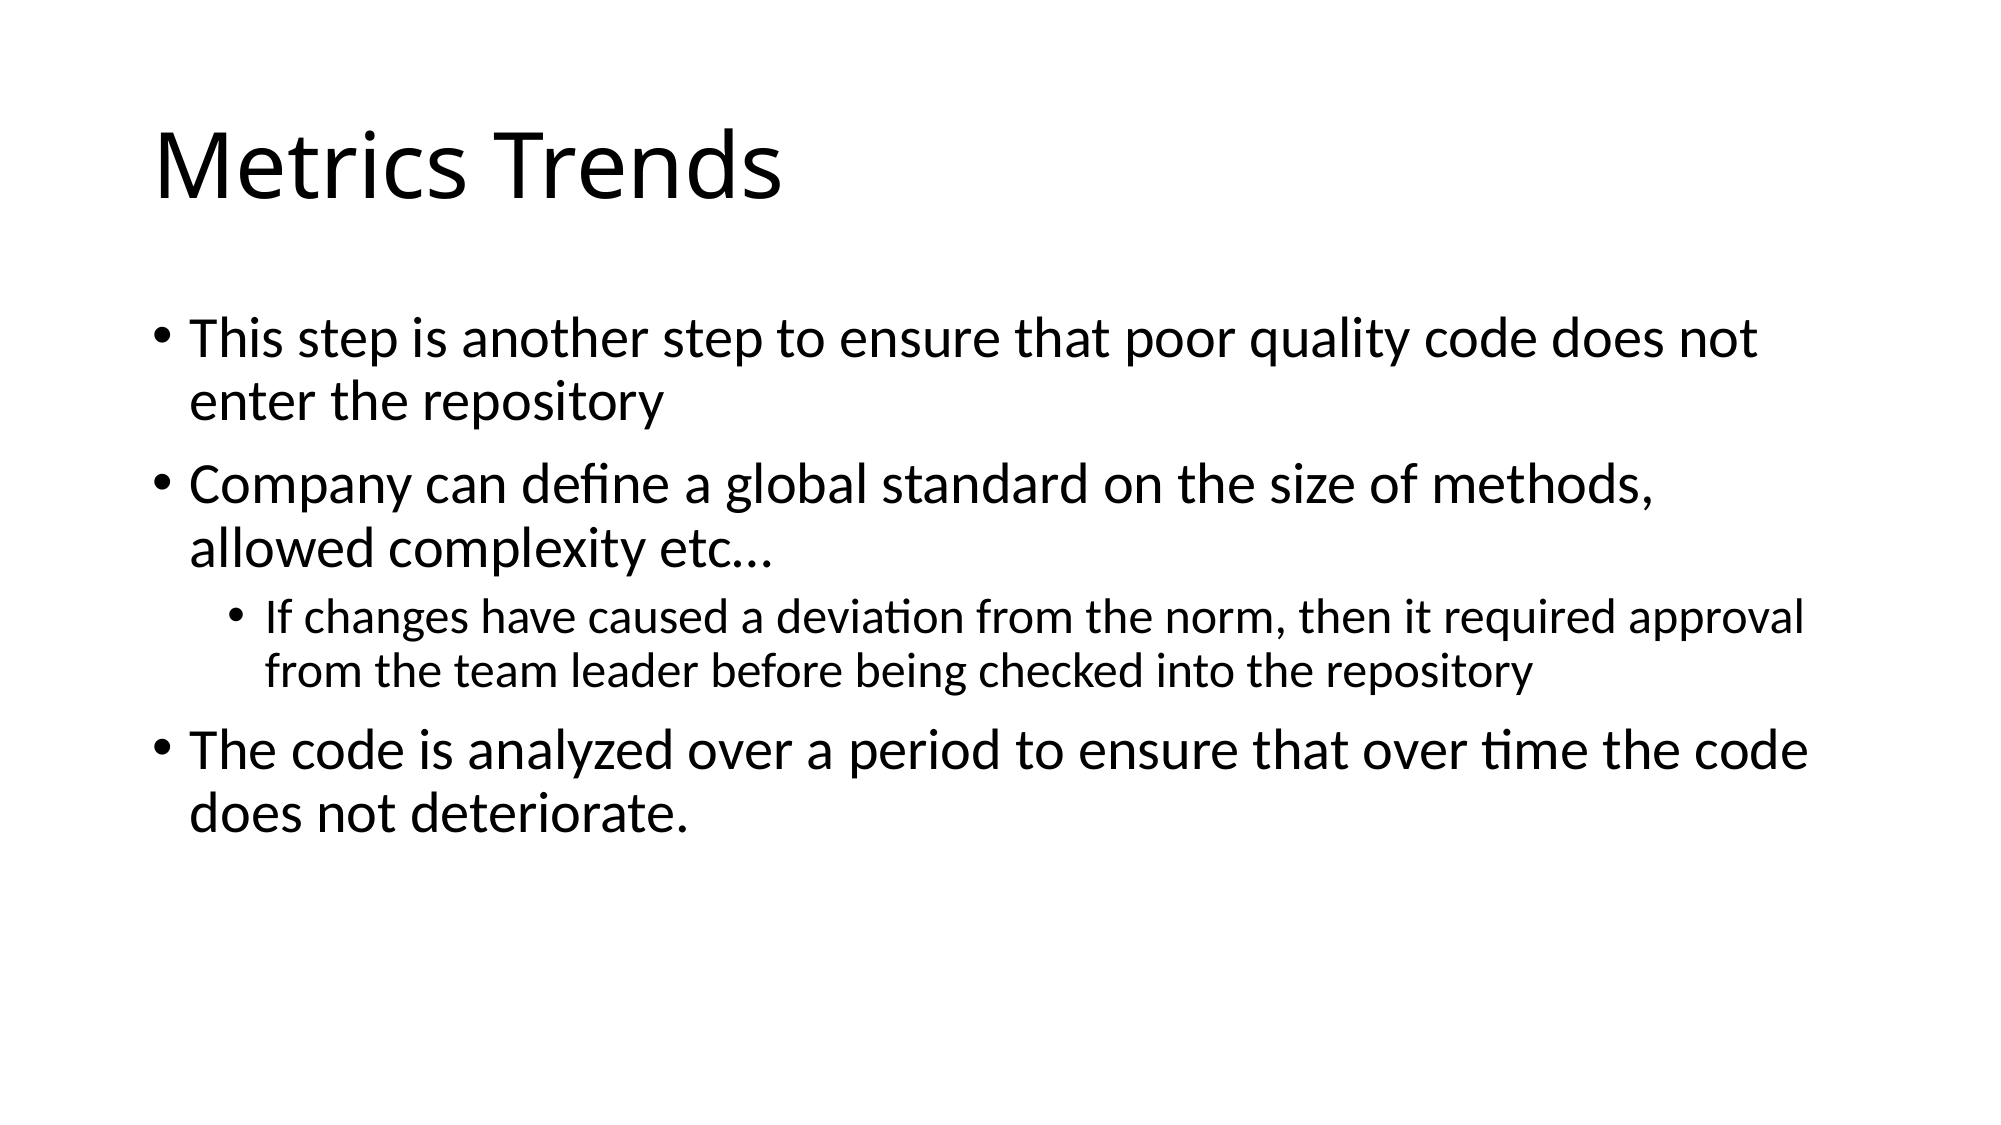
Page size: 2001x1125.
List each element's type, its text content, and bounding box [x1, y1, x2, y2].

list This step is another step to ensure that poor quality code does not enter the repository Company can define a global standard on the size of methods, allowed complexity etc… If changes have caused a deviation from the norm, then it required approval from the team leader before being checked into the repository The code is analyzed over a period to ensure that over time the code does not deteriorate. [137, 299, 1863, 1014]
title Metrics Trends [137, 59, 1863, 278]
